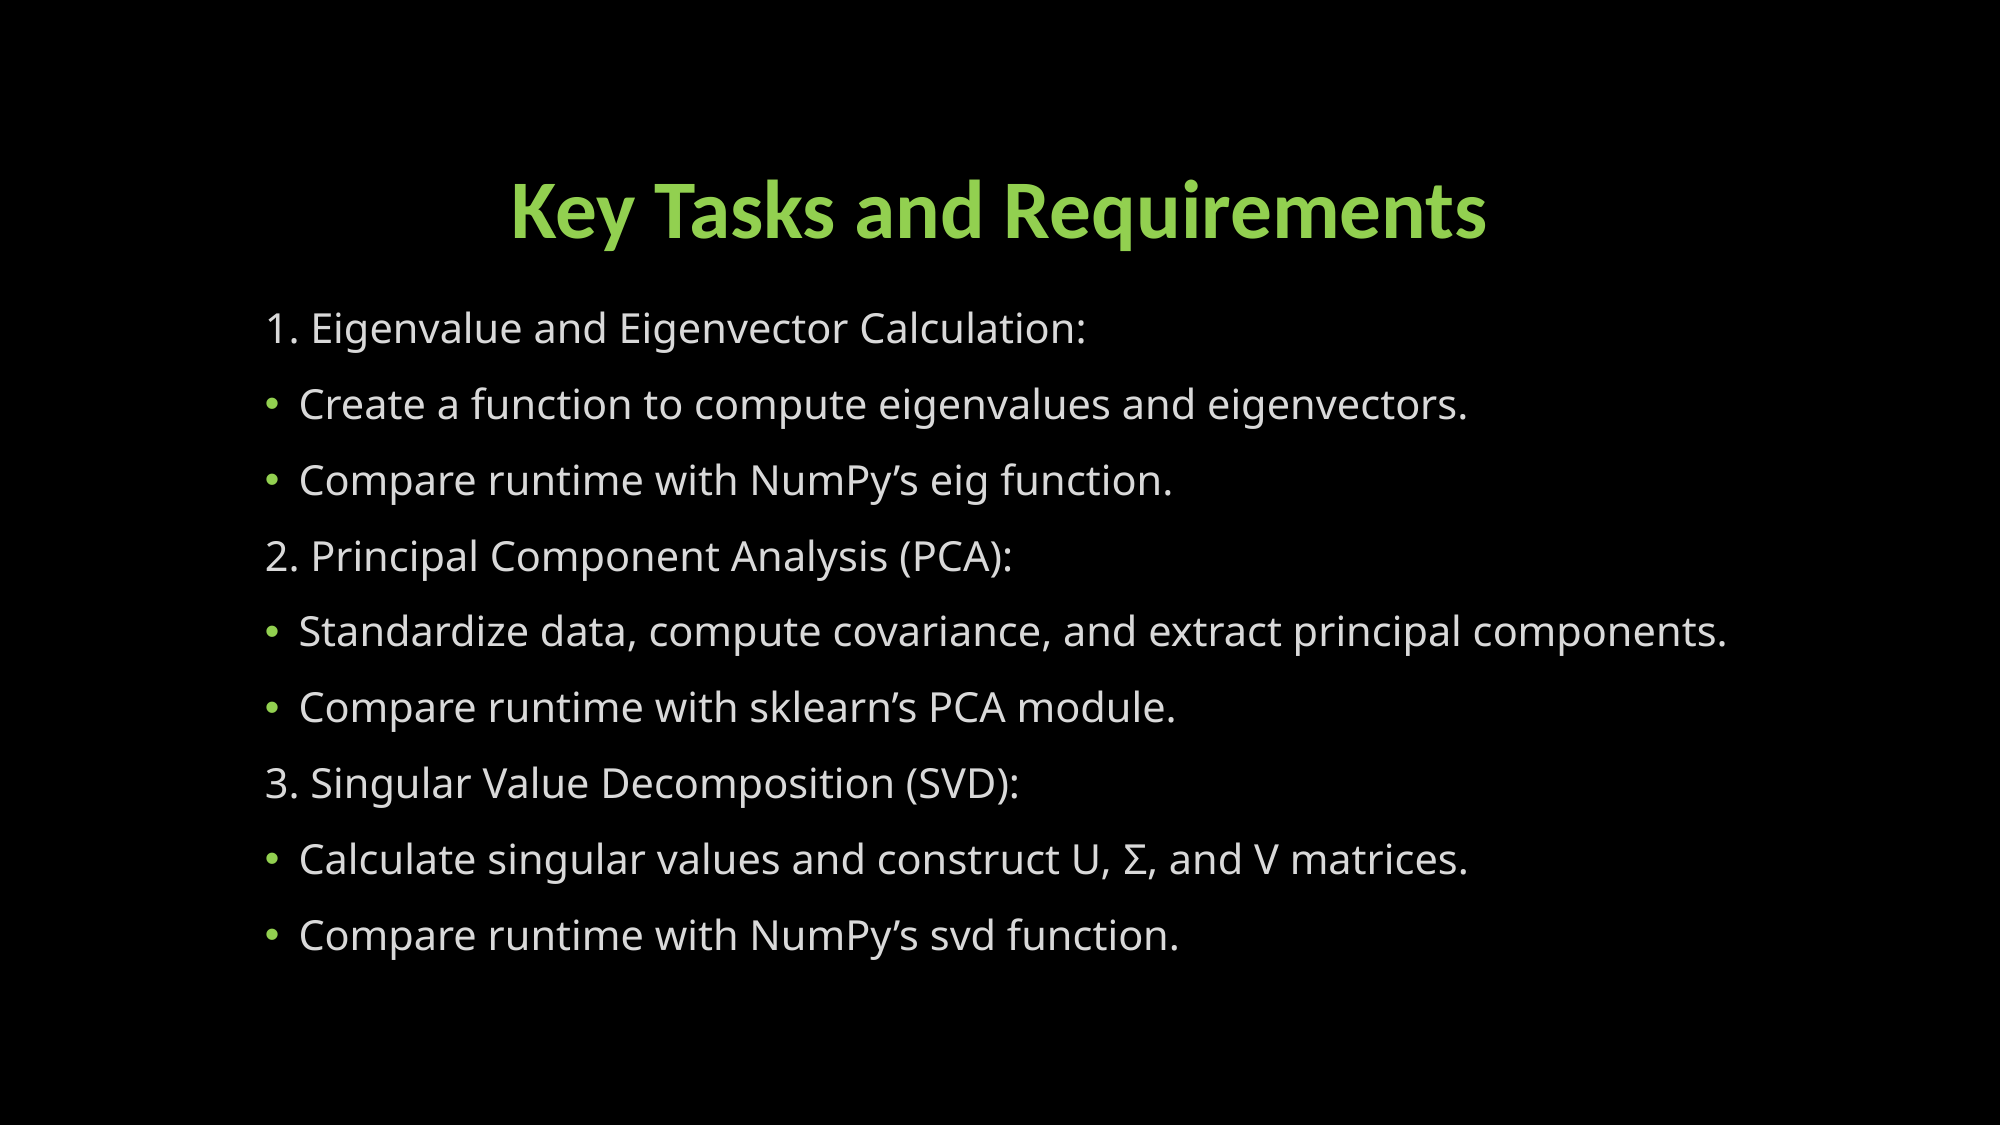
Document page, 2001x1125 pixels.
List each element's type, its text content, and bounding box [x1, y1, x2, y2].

list 1. Eigenvalue and Eigenvector Calculation: Create a function to compute eigenvalues and eigenvectors. Compare runtime with NumPy’s eig function. 2. Principal Component Analysis (PCA): Standardize data, compute covariance, and extract principal components. Compare runtime with sklearn’s PCA module. 3. Singular Value Decomposition (SVD): Calculate singular values and construct U, Σ, and V matrices. Compare runtime with NumPy’s svd function. [249, 299, 1750, 1000]
title Key Tasks and Requirements [249, 75, 1750, 263]
